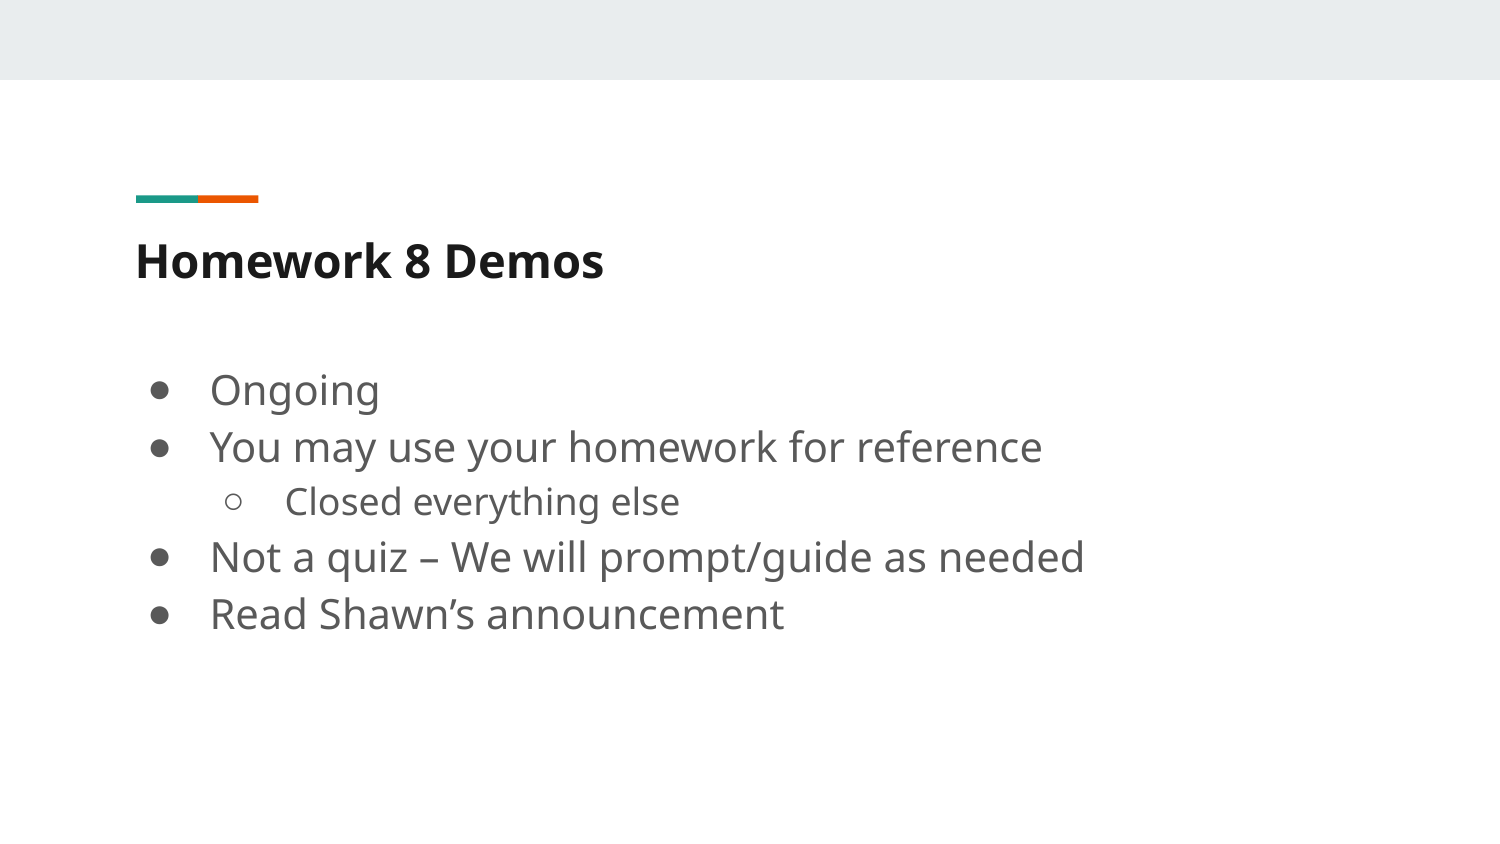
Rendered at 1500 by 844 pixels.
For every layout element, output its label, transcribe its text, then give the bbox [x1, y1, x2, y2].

title Homework 8 Demos [119, 215, 1382, 305]
list Ongoing You may use your homework for reference Closed everything else Not a quiz – We will prompt/guide as needed Read Shawn’s announcement [119, 340, 1457, 754]
